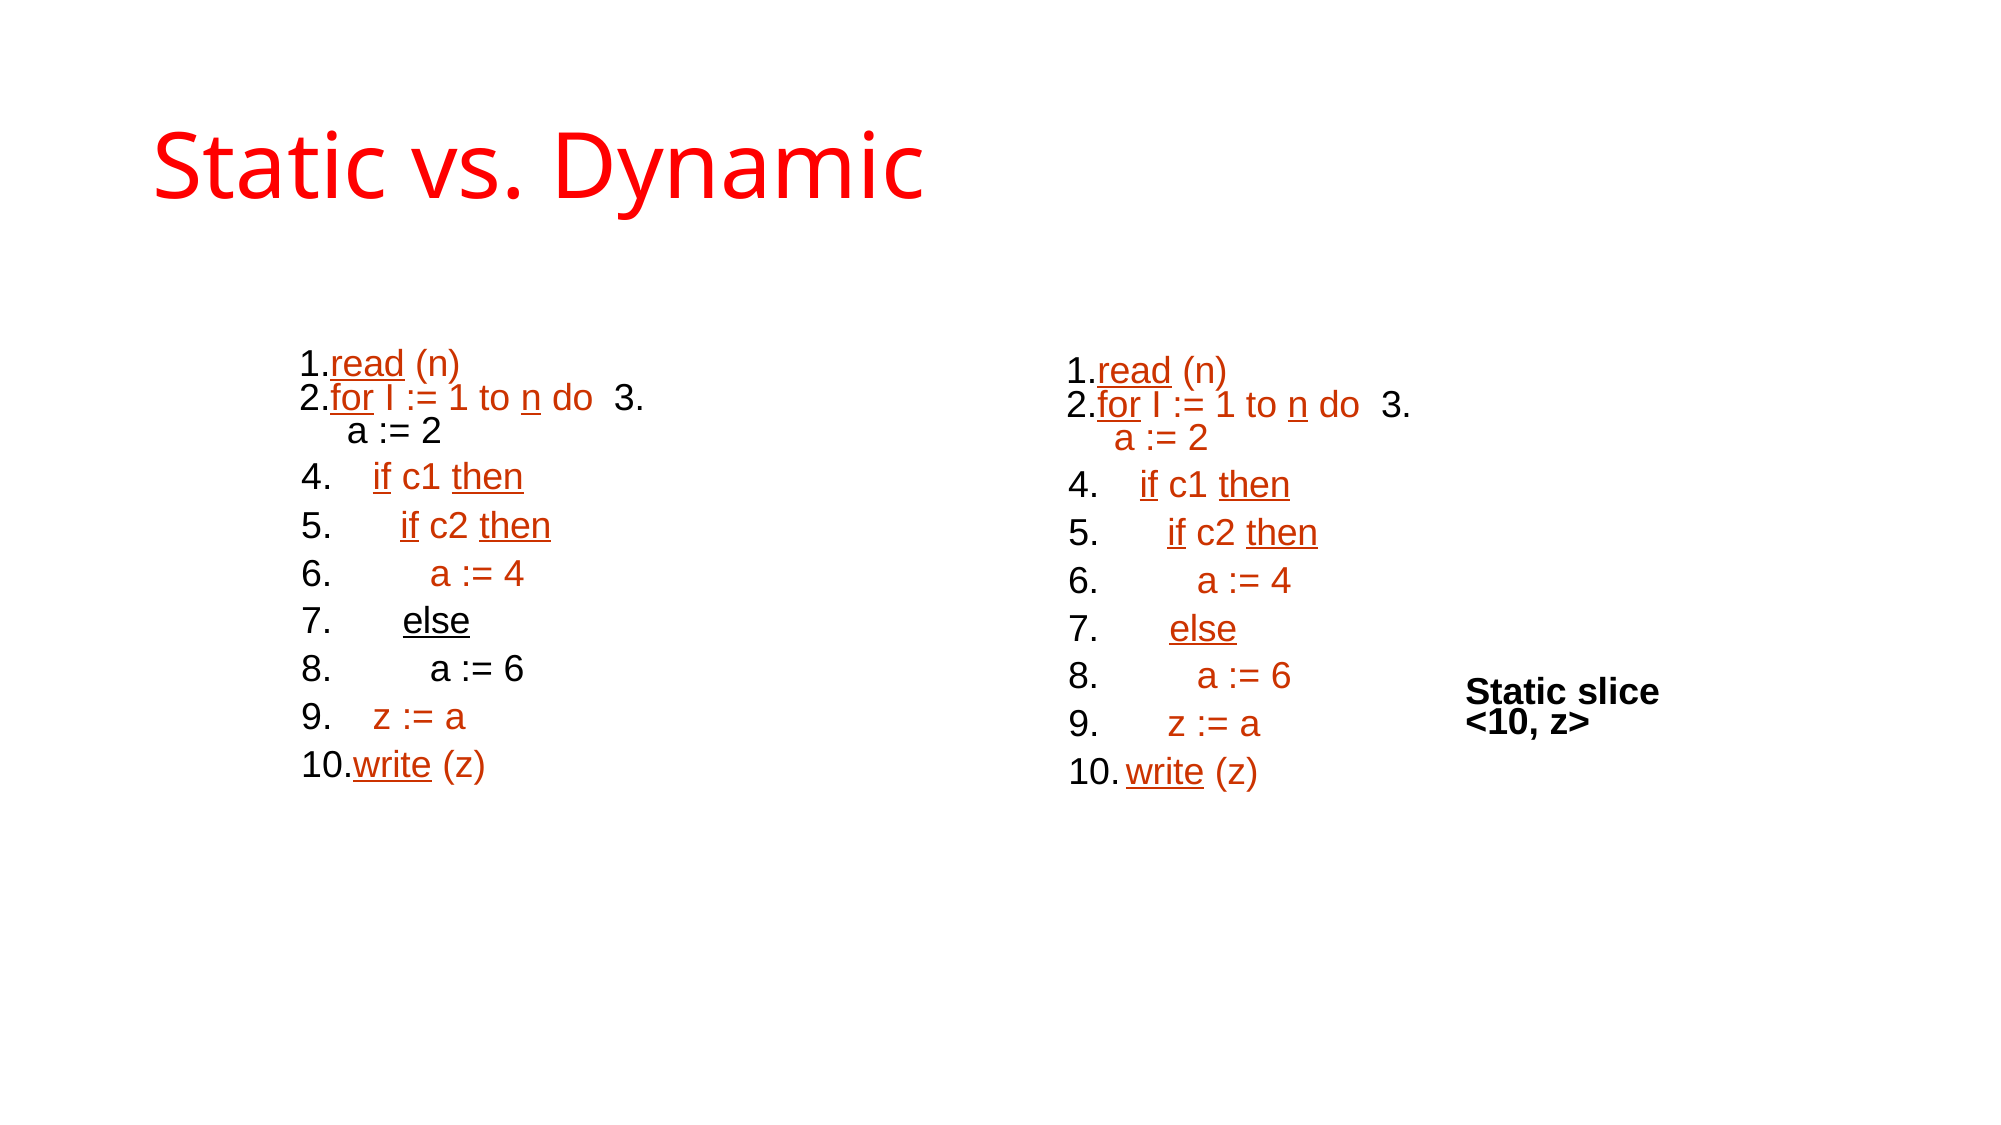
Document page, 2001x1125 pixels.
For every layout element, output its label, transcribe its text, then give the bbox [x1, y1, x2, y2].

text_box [299, 333, 1759, 996]
title Static vs. Dynamic [137, 59, 1863, 278]
